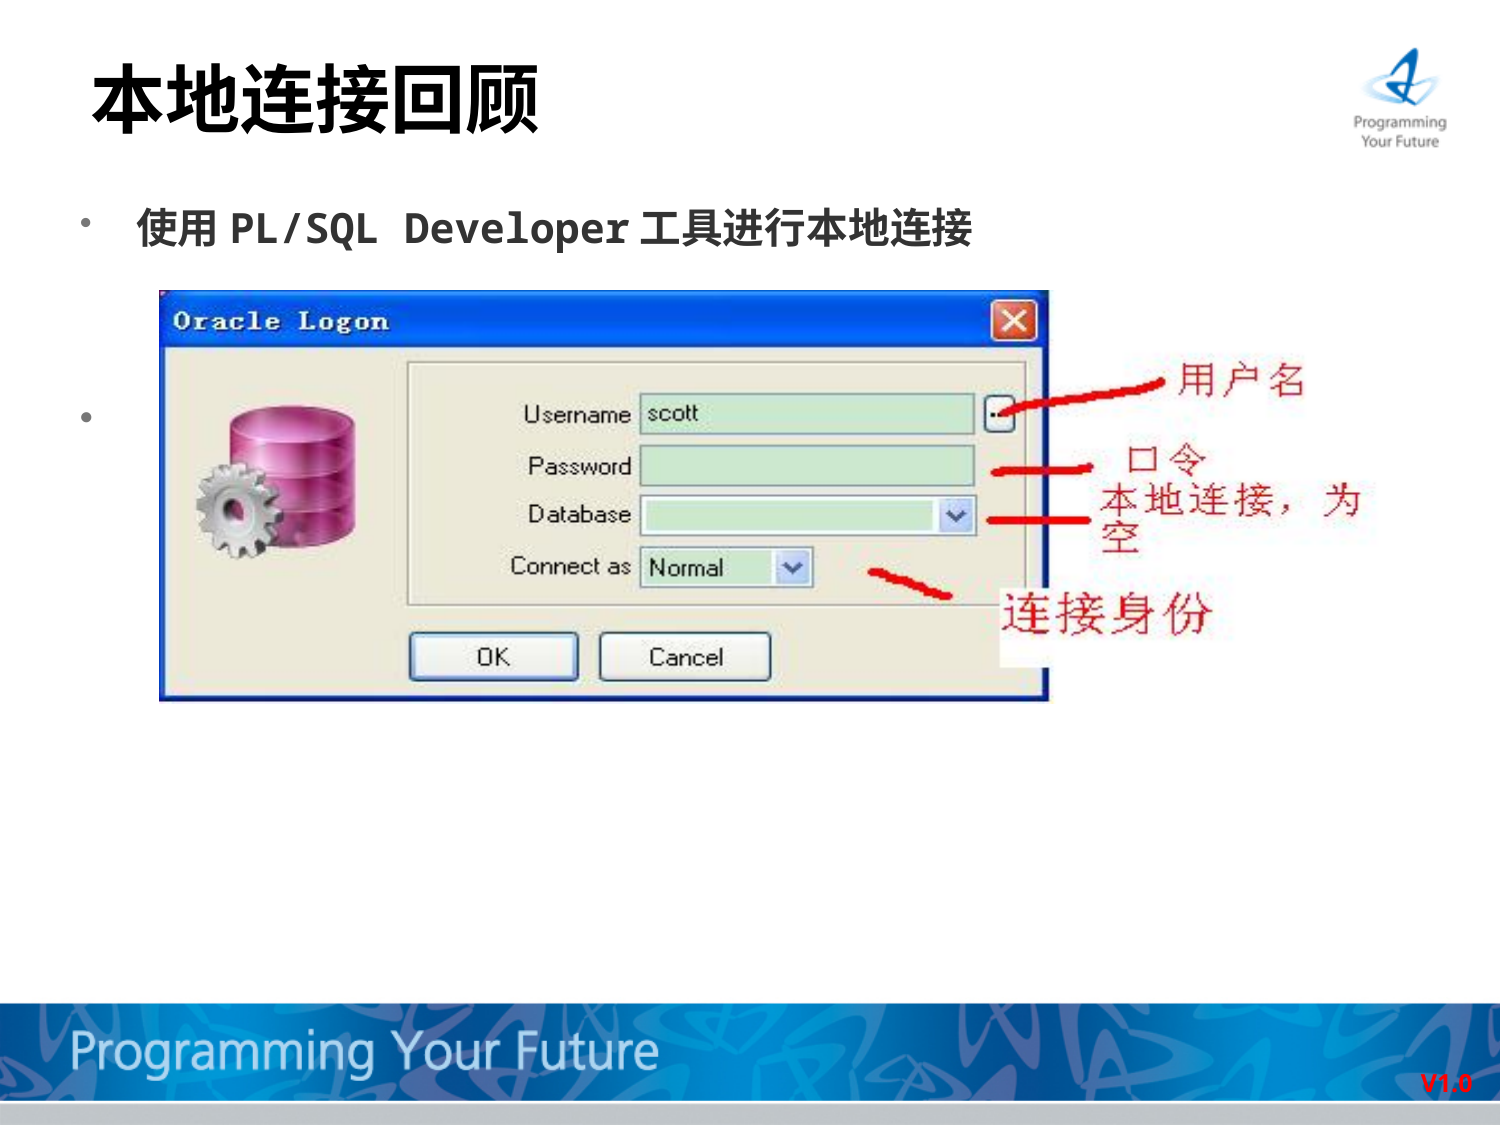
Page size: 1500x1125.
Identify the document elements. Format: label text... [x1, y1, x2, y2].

title 本地连接回顾 [74, 44, 1271, 162]
picture [159, 290, 1412, 705]
picture [1340, 42, 1461, 157]
picture [0, 997, 1500, 1125]
text_box 使用PL/SQL Developer工具进行本地连接 [64, 184, 1402, 1000]
